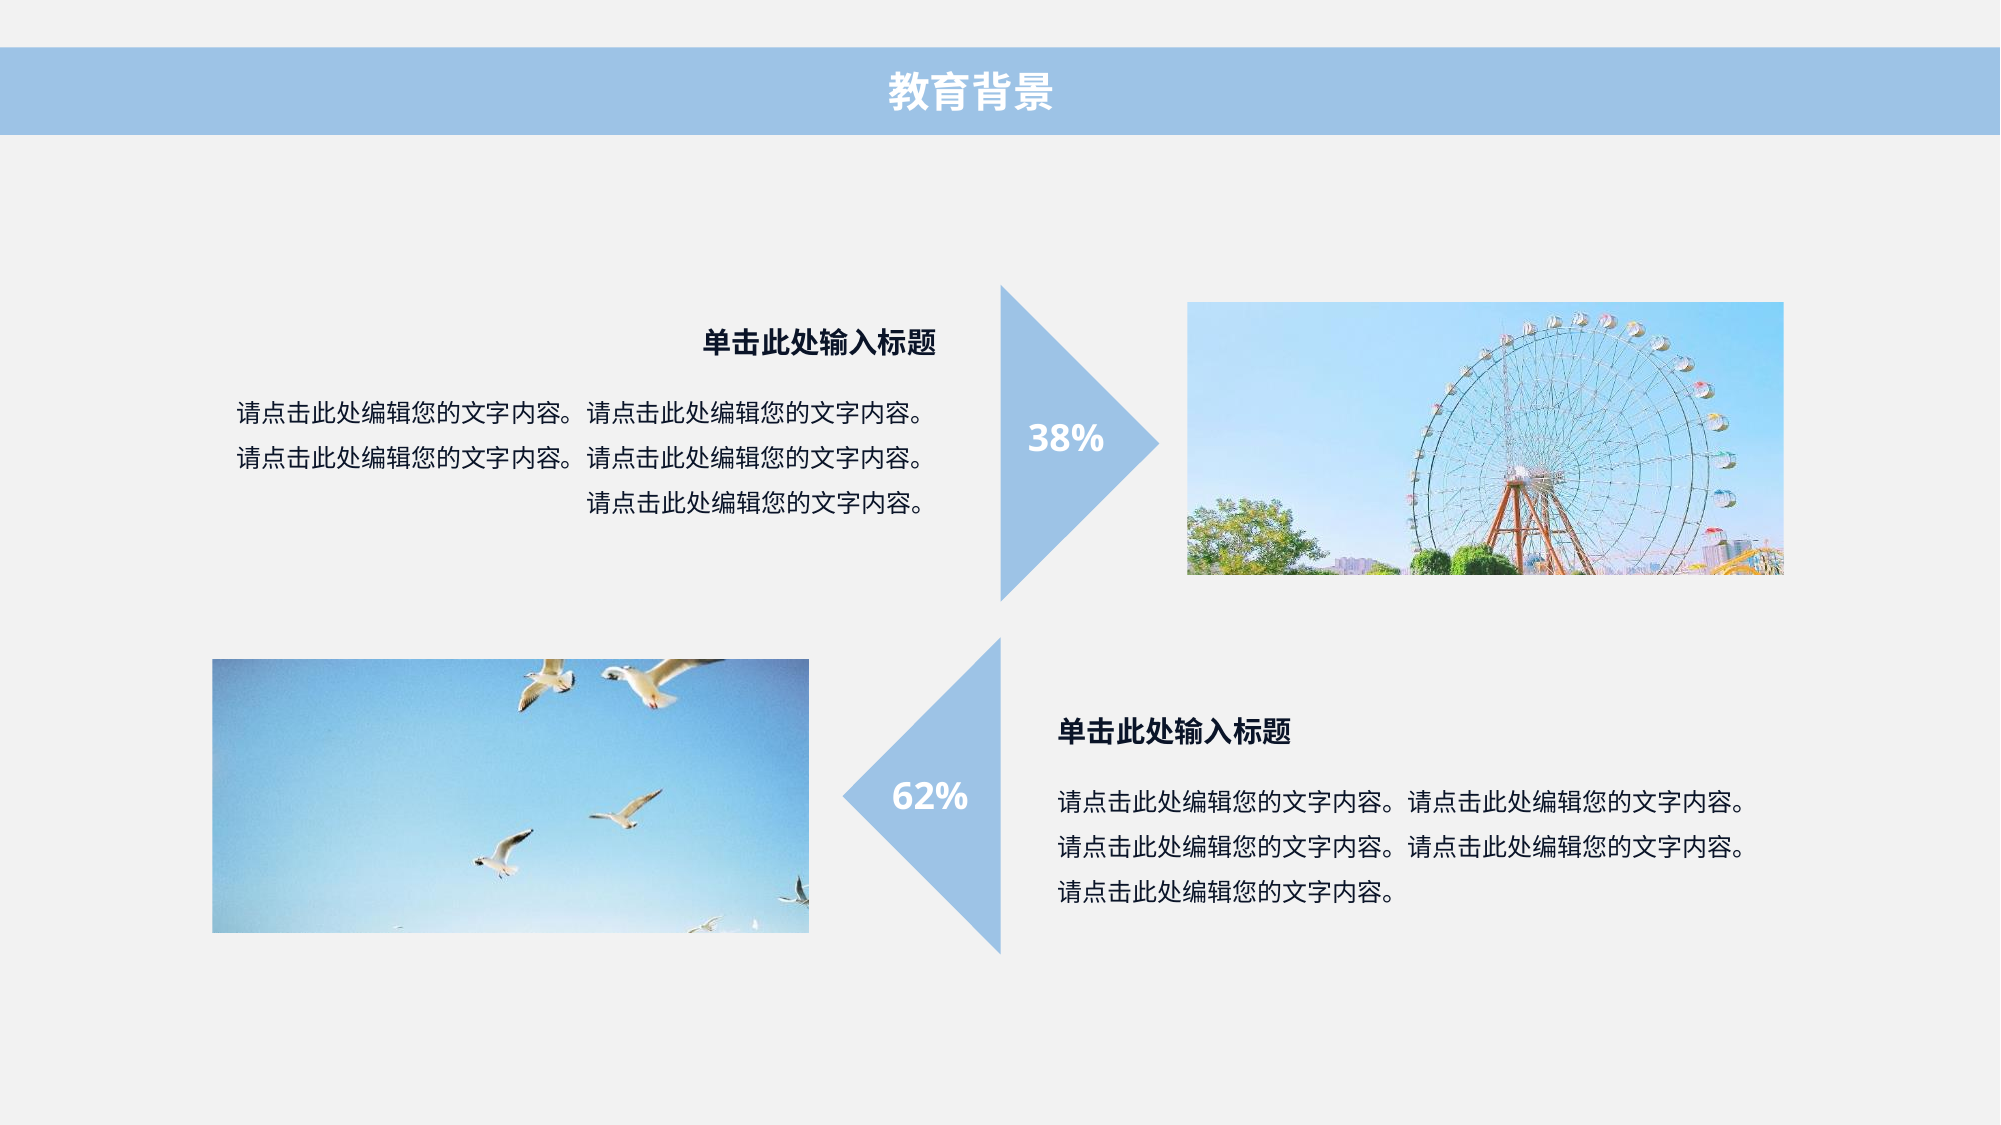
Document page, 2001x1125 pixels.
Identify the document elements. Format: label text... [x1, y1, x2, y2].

text_box 单击此处输入标题 [1042, 706, 1392, 757]
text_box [842, 637, 1001, 955]
text_box [0, 46, 2000, 136]
text_box [1186, 301, 1785, 576]
text_box 单击此处输入标题 [624, 317, 952, 367]
text_box 请点击此处编辑您的文字内容。请点击此处编辑您的文字内容。请点击此处编辑您的文字内容。请点击此处编辑您的文字内容。请点击此处编辑您的文字内容。 [1042, 764, 1784, 914]
text_box [211, 658, 810, 933]
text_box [996, 284, 1160, 602]
text_box 请点击此处编辑您的文字内容。请点击此处编辑您的文字内容。请点击此处编辑您的文字内容。请点击此处编辑您的文字内容。请点击此处编辑您的文字内容。 [212, 375, 952, 525]
text_box 教育背景 [873, 58, 1127, 124]
